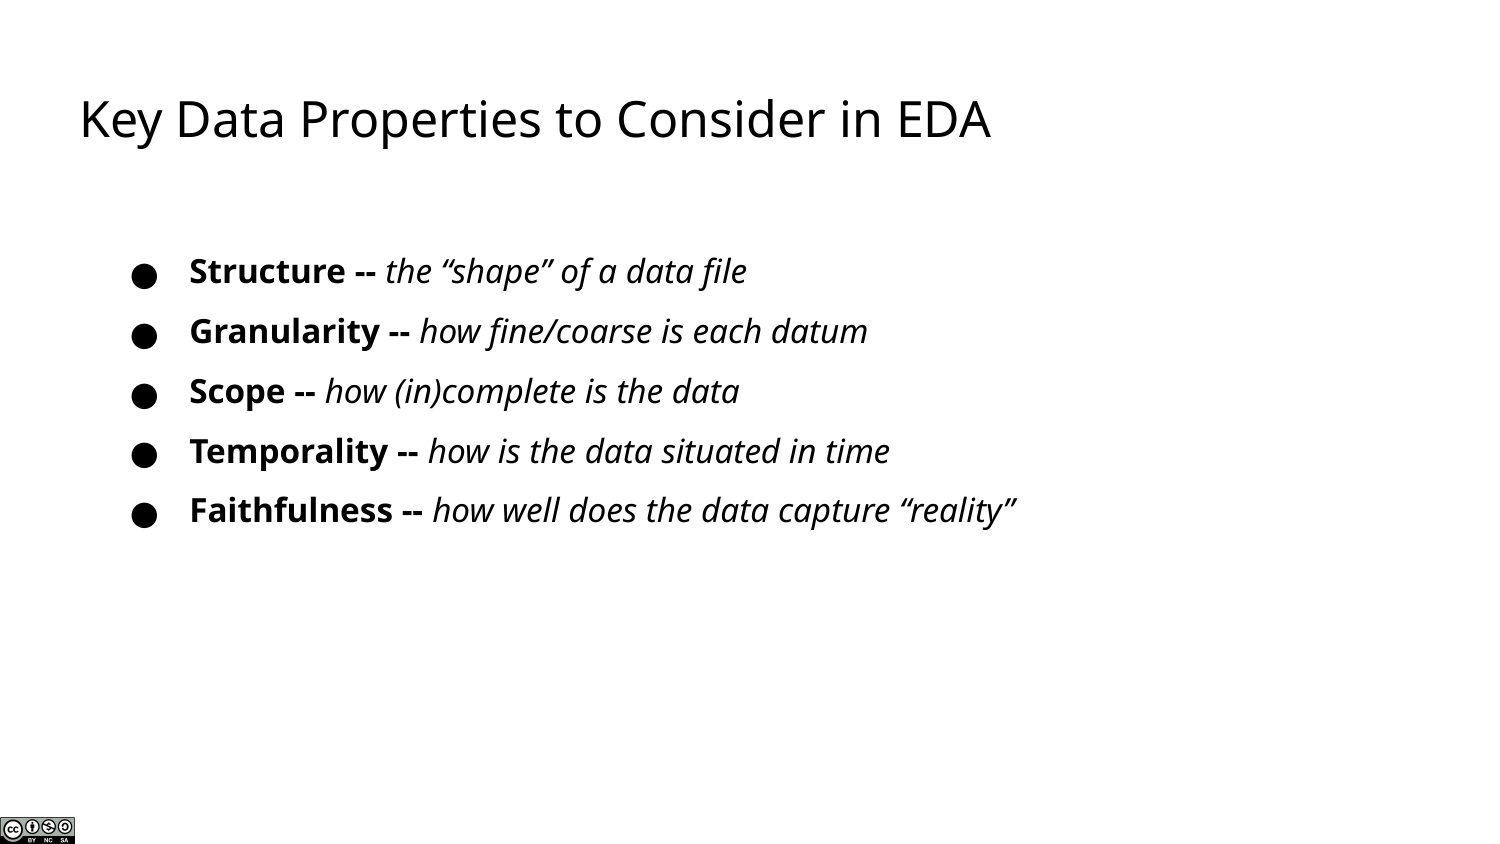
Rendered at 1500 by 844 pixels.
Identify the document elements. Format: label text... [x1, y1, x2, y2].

title Key Data Properties to Consider in EDA [67, 39, 1397, 203]
list Structure -- the “shape” of a data file Granularity -- how fine/coarse is each datum Scope -- how (in)complete is the data Temporality -- how is the data situated in time Faithfulness -- how well does the data capture “reality” [103, 224, 1397, 760]
picture [0, 817, 75, 844]
